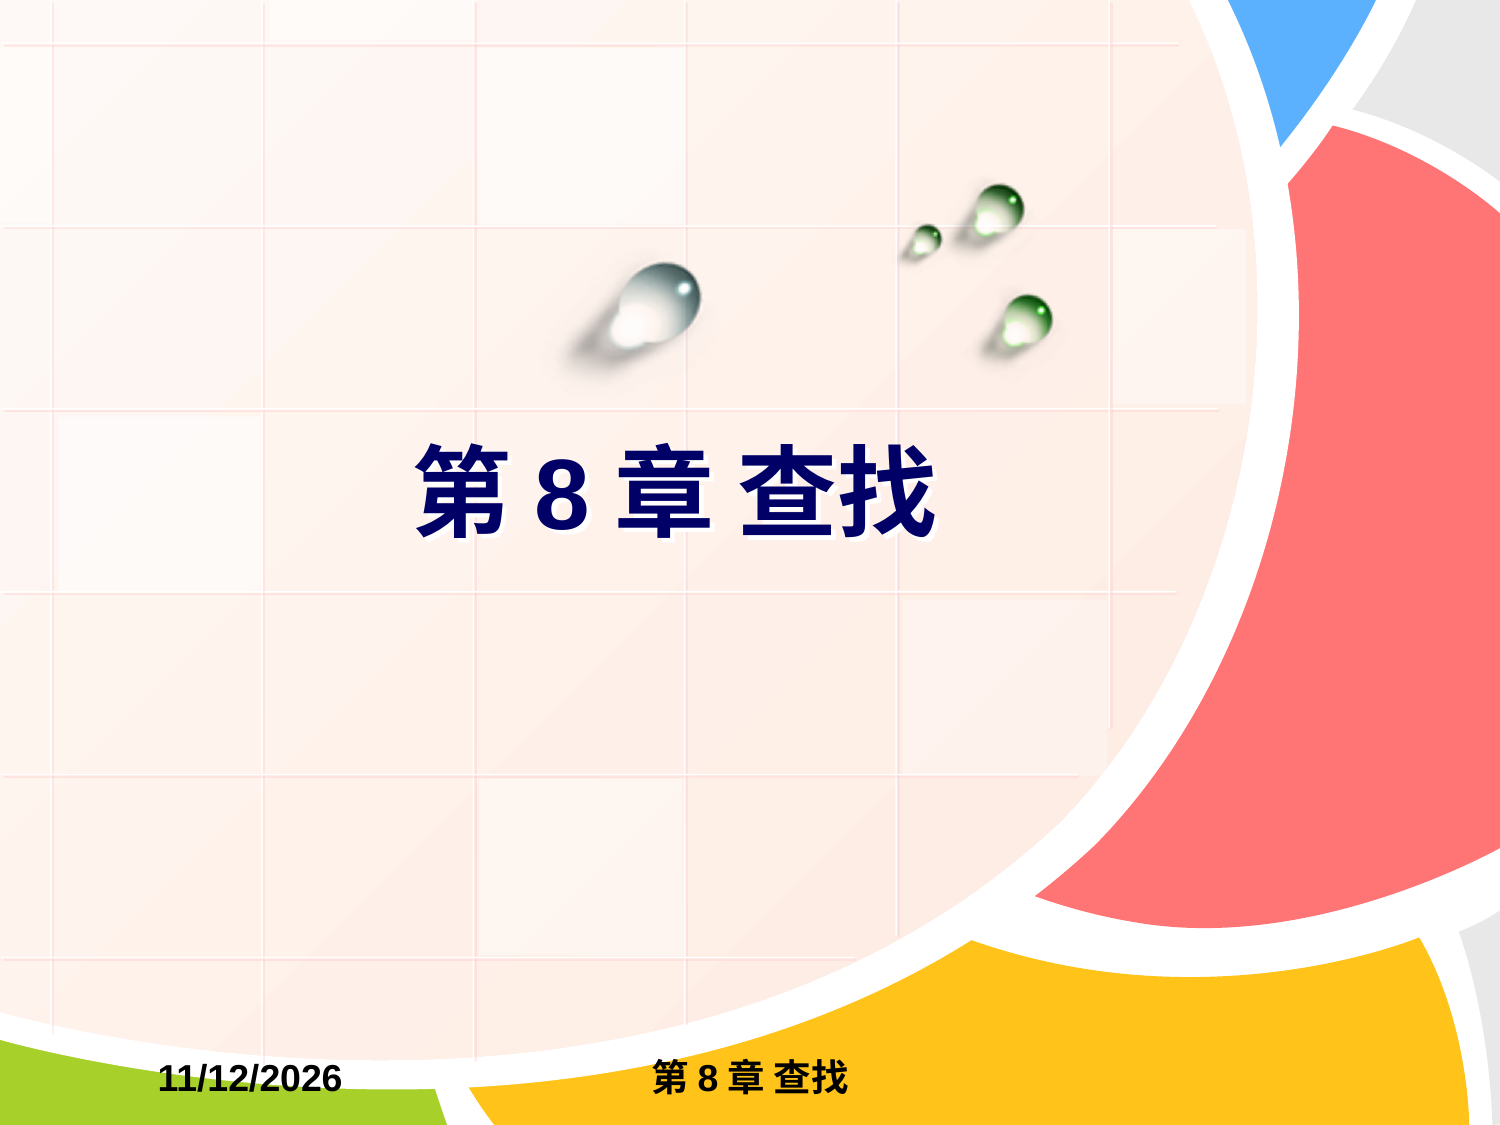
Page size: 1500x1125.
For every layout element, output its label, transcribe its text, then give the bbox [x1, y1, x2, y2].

title 第8章 查找 [54, 368, 1294, 610]
picture [529, 75, 1099, 368]
footer 第8章 查找 [512, 1051, 988, 1103]
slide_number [75, 1051, 425, 1103]
